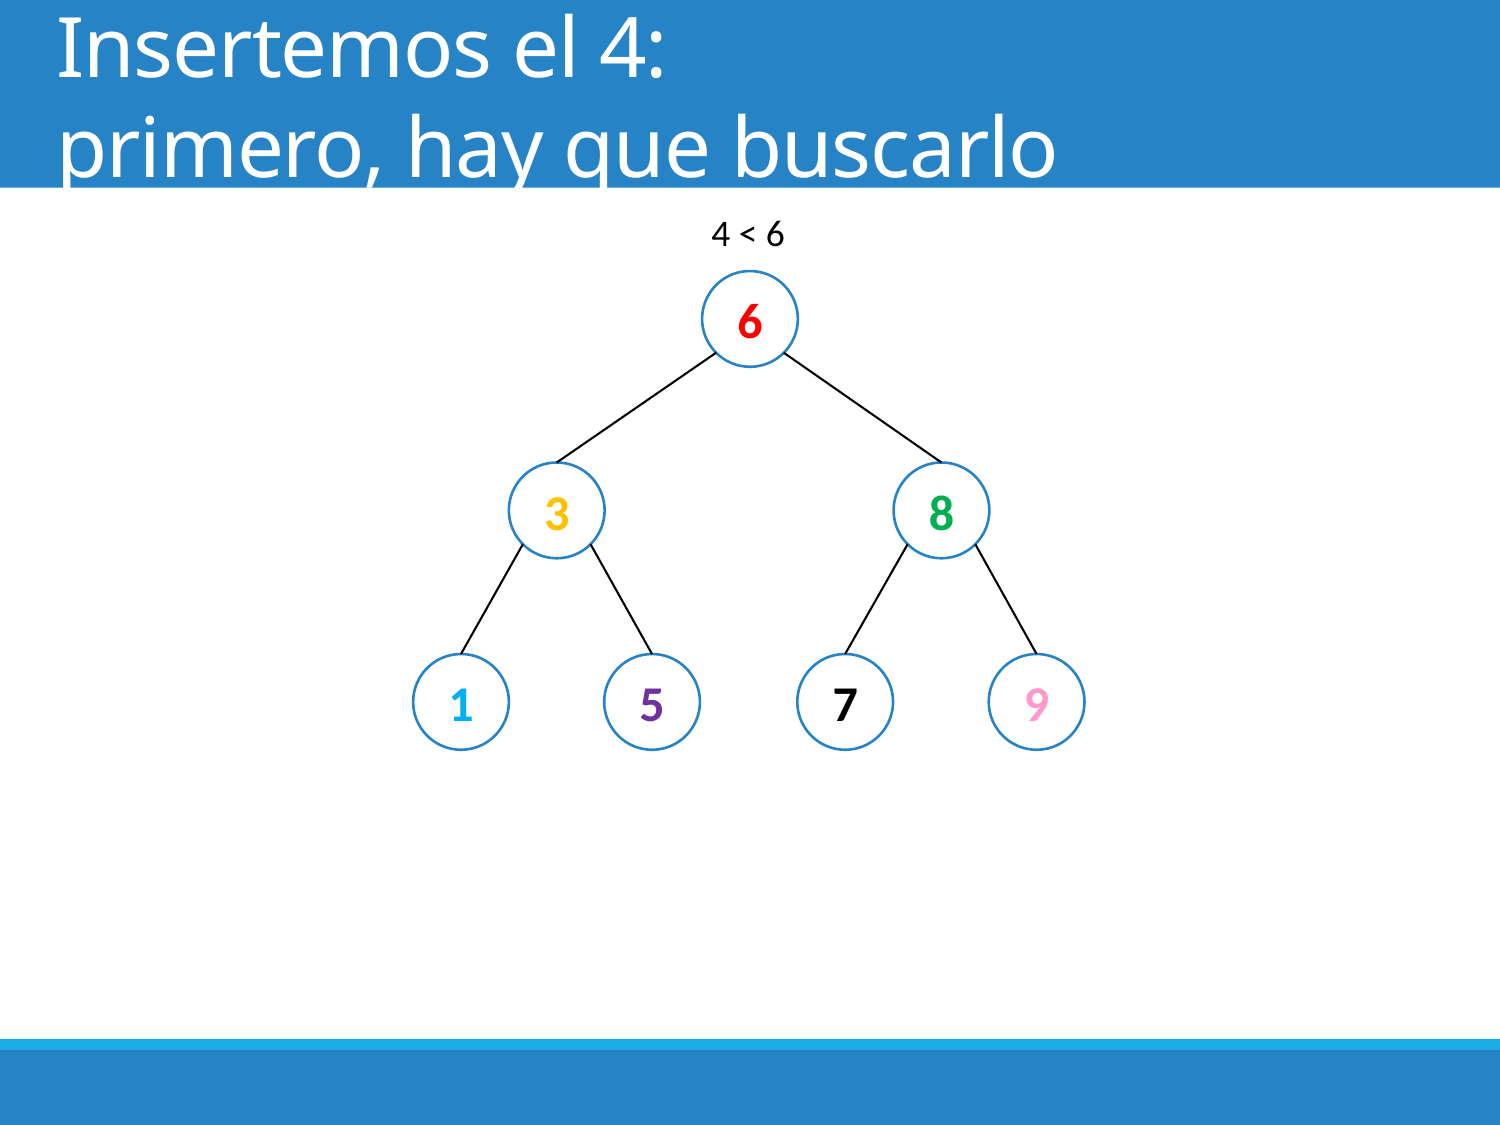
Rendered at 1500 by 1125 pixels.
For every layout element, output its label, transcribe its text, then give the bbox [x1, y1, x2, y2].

text_box 8 [892, 461, 991, 560]
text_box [590, 543, 653, 655]
text_box 9 [987, 653, 1086, 752]
text_box 4 < 6 [696, 201, 801, 261]
text_box 7 [796, 652, 895, 752]
text_box 5 [602, 653, 702, 752]
text_box 6 [700, 269, 800, 369]
text_box 3 [507, 461, 606, 560]
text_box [556, 352, 717, 464]
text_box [460, 543, 524, 655]
text_box 1 [411, 652, 511, 752]
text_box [844, 543, 909, 655]
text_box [783, 352, 942, 464]
title Insertemos el 4: primero, hay que buscarlo [41, 0, 1459, 188]
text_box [974, 543, 1038, 655]
